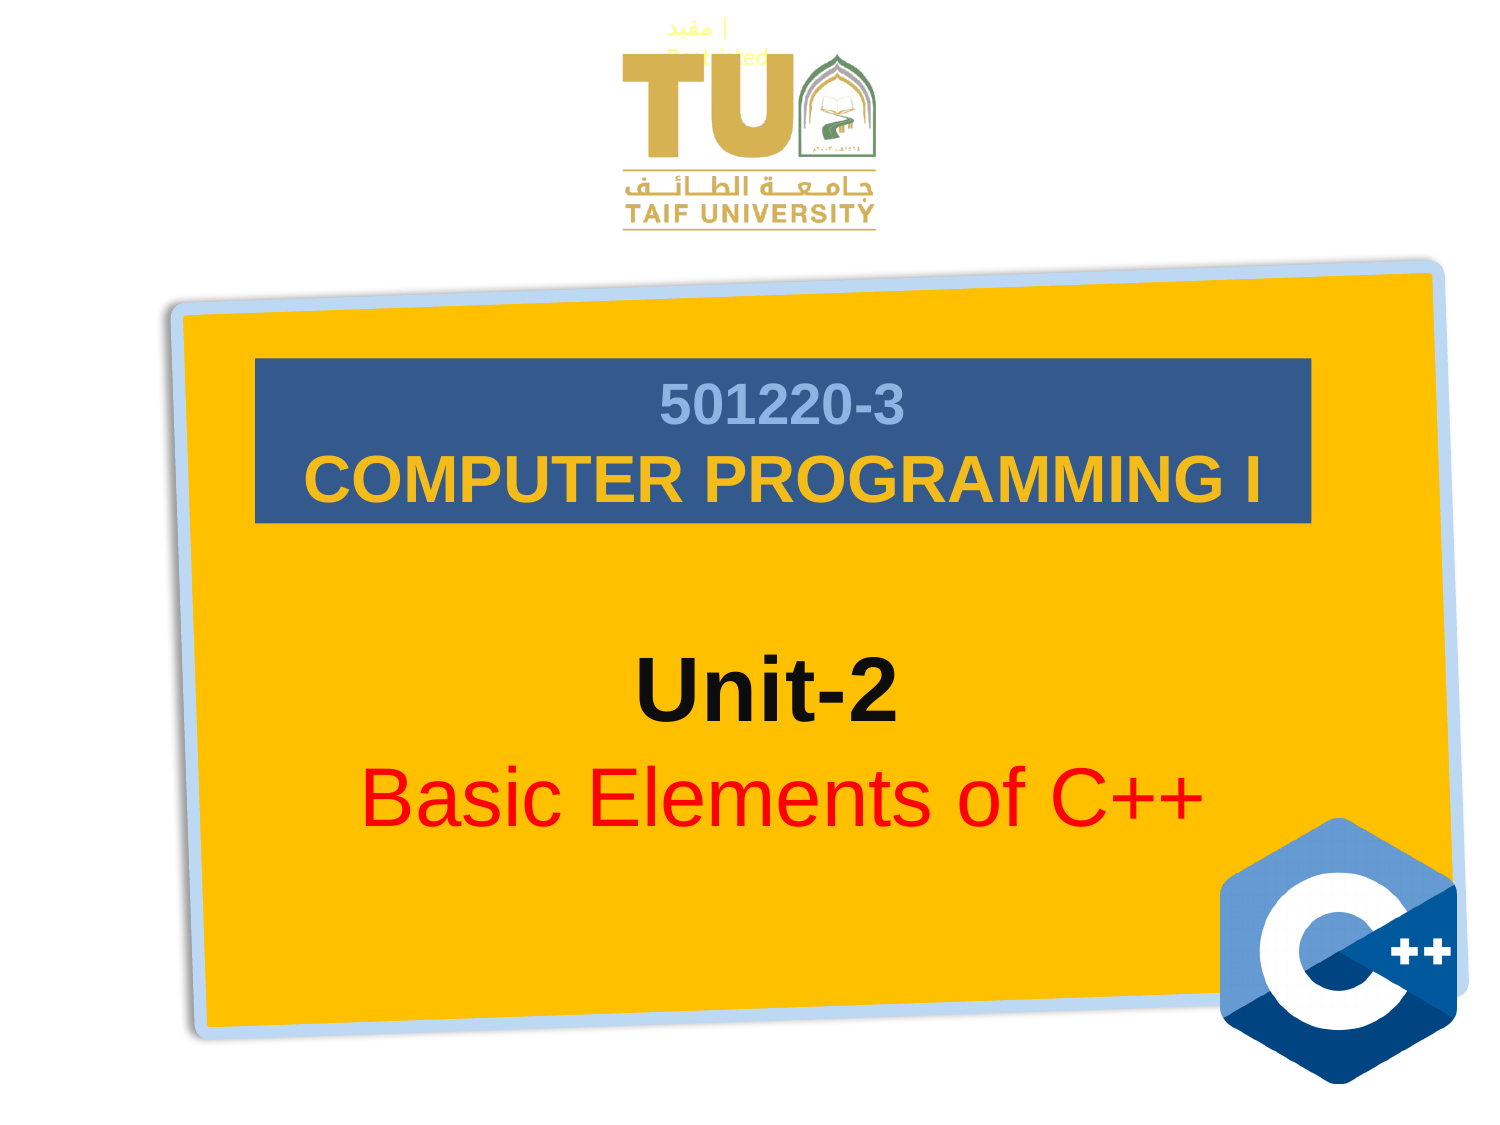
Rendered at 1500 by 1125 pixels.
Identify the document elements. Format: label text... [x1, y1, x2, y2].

picture [1220, 818, 1457, 1084]
text_box [1461, 872, 1465, 991]
text_box 501220-3 Computer Programming I [255, 358, 1312, 524]
text_box Unit-2 Basic Elements of C++ [208, 537, 1359, 915]
text_box [174, 264, 1460, 1036]
picture [616, 50, 884, 236]
